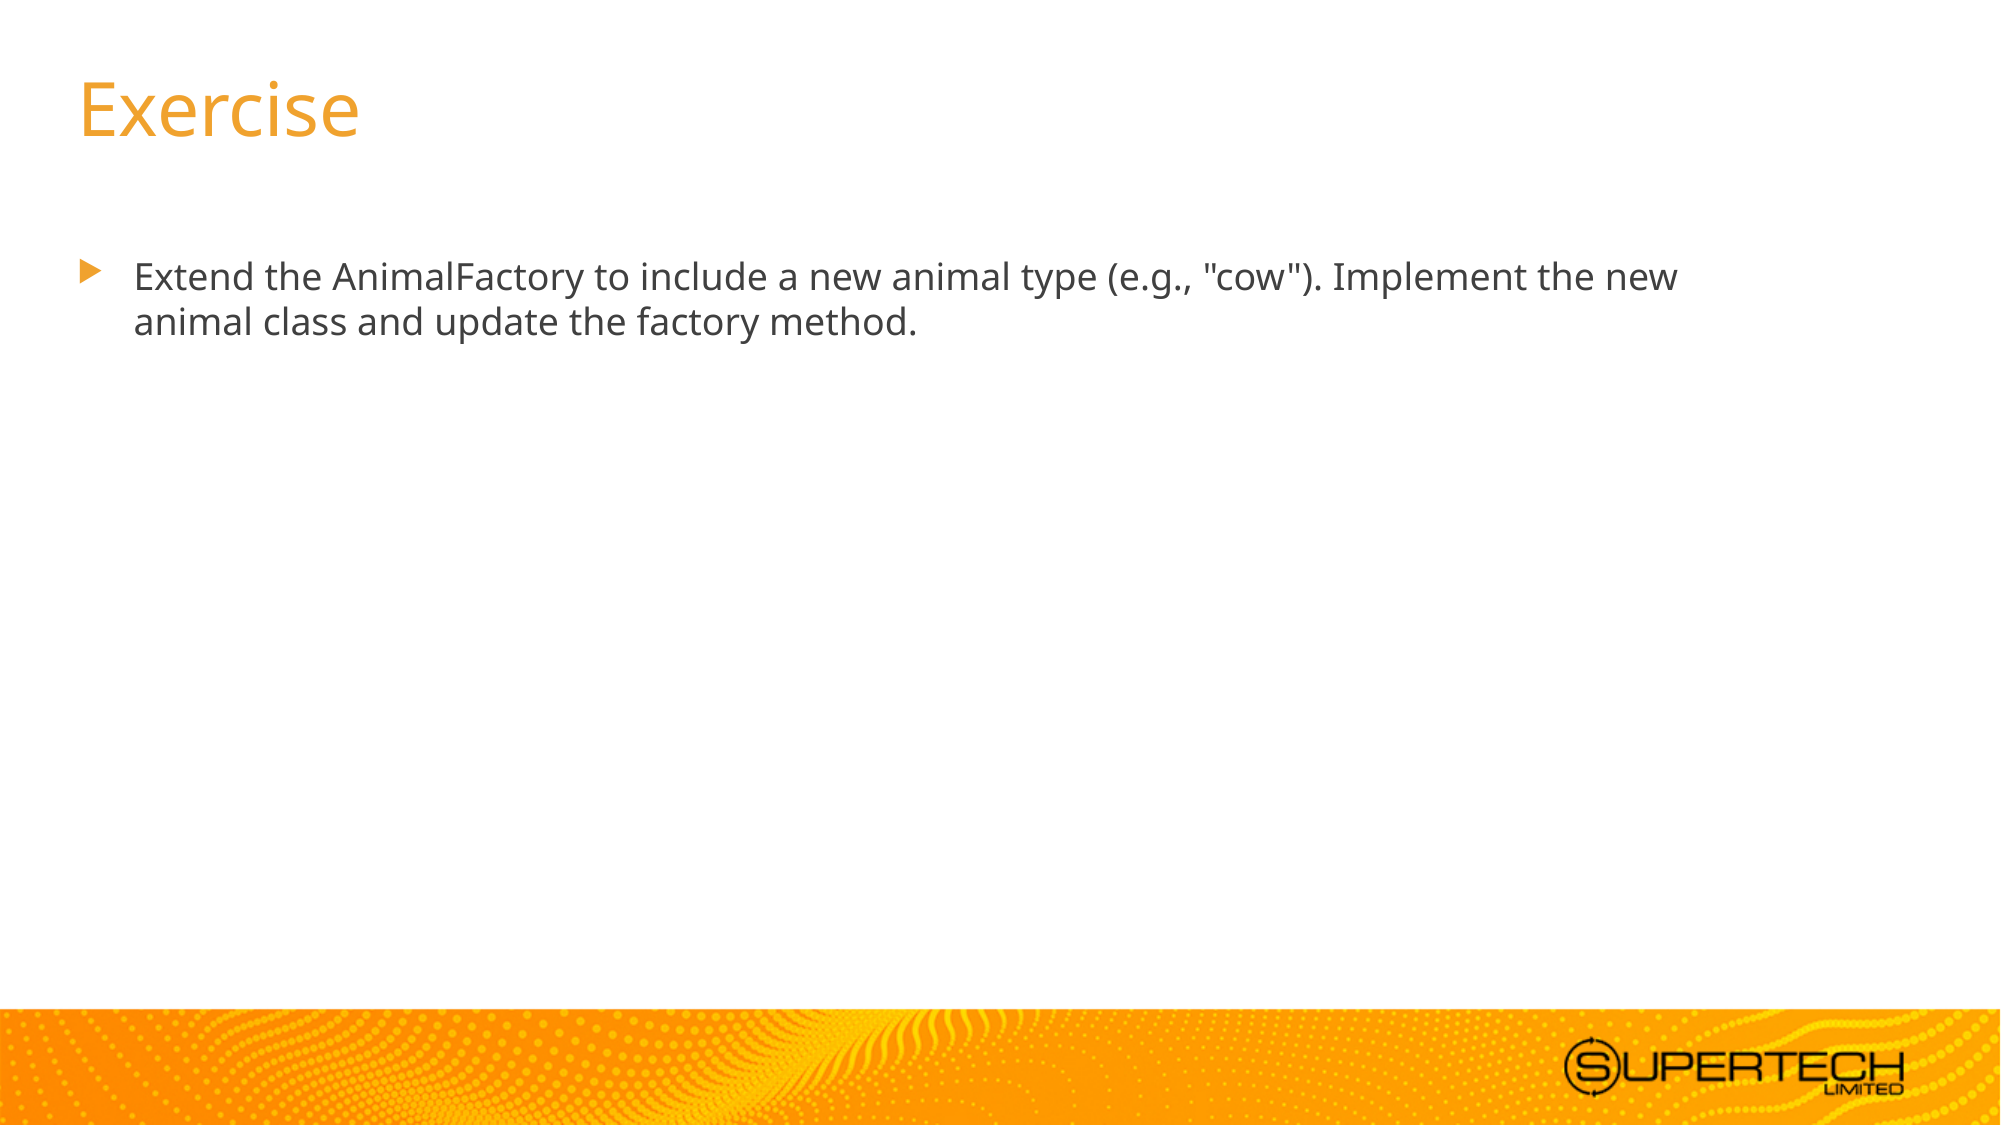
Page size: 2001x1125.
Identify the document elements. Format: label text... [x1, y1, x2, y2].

list Extend the AnimalFactory to include a new animal type (e.g., "cow"). Implement the new animal class and update the factory method. [62, 245, 1704, 436]
title Exercise [62, 54, 1948, 171]
picture [0, 0, 2001, 1125]
